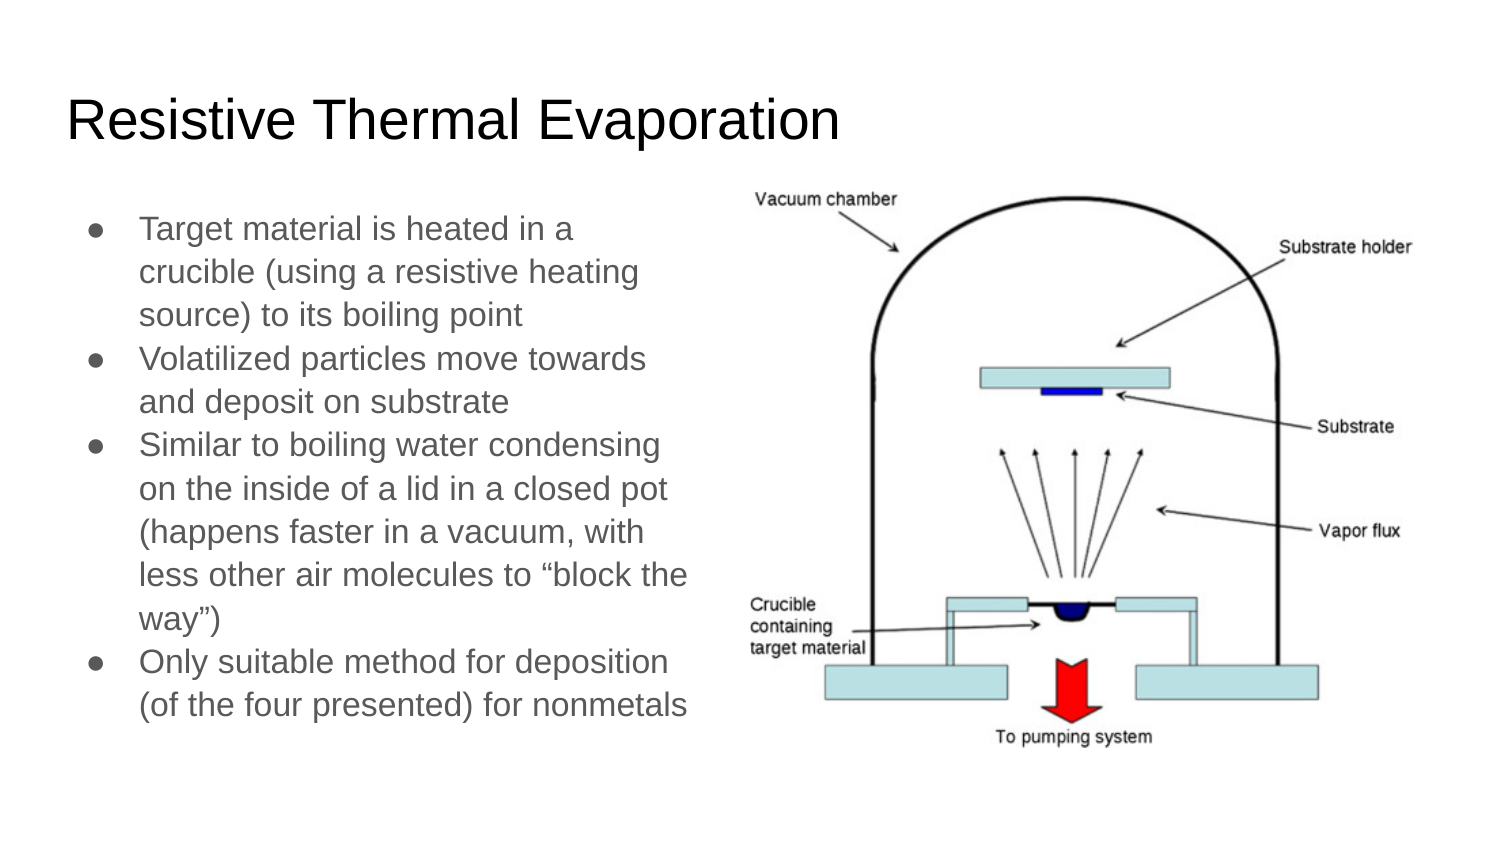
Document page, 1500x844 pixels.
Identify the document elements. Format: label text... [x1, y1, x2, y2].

title Resistive Thermal Evaporation [51, 72, 1449, 167]
list Target material is heated in a crucible (using a resistive heating source) to its boiling point Volatilized particles move towards and deposit on substrate Similar to boiling water condensing on the inside of a lid in a closed pot (happens faster in a vacuum, with less other air molecules to “block the way”) Only suitable method for deposition (of the four presented) for nonmetals [51, 189, 714, 750]
picture [749, 190, 1413, 748]
